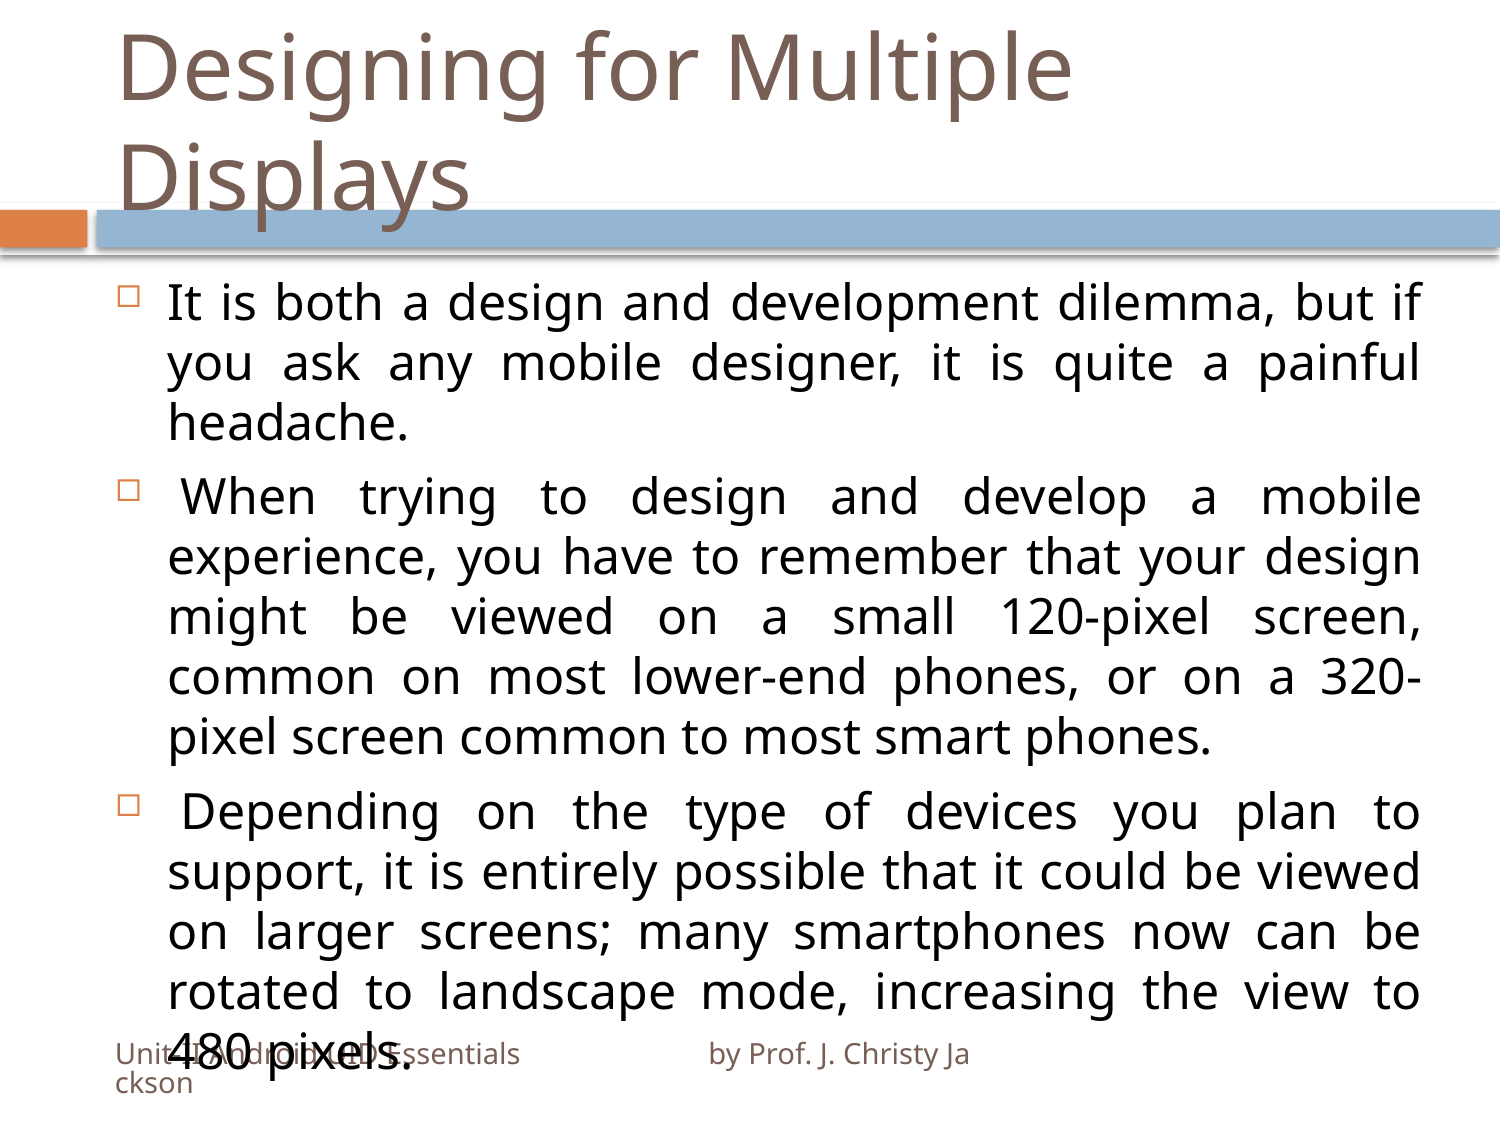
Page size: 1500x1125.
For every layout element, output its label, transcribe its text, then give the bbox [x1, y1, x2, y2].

footer Unit-II Android UID Essentials by Prof. J. Christy Jackson [99, 1025, 990, 1085]
list It is both a design and development dilemma, but if you ask any mobile designer, it is quite a painful headache. When trying to design and develop a mobile experience, you have to remember that your design might be viewed on a small 120-pixel screen, common on most lower-end phones, or on a 320-pixel screen common to most smart phones. Depending on the type of devices you plan to support, it is entirely possible that it could be viewed on larger screens; many smartphones now can be rotated to landscape mode, increasing the view to 480 pixels. [100, 262, 1438, 1000]
title Designing for Multiple Displays [100, 37, 1438, 200]
